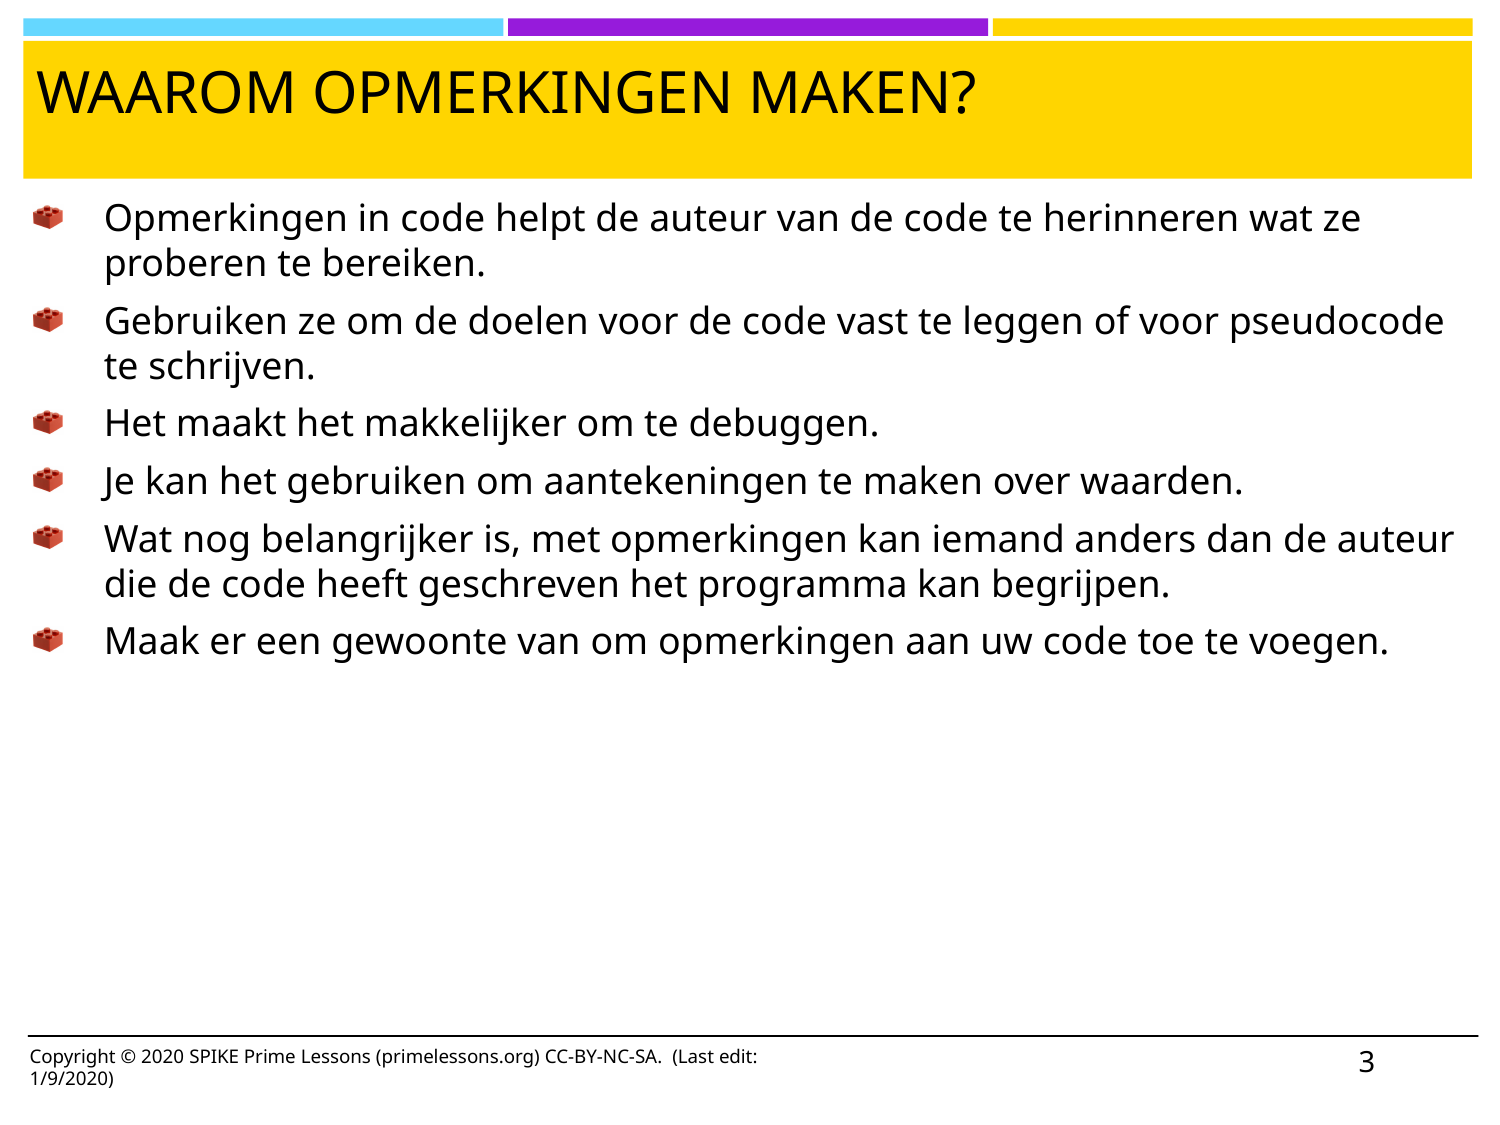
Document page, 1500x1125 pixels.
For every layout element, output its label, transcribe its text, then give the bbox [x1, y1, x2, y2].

picture [32, 409, 64, 435]
slide_number 3 [1350, 1035, 1384, 1086]
picture [32, 466, 64, 493]
list Opmerkingen in code helpt de auteur van de code te herinneren wat ze proberen te bereiken. Gebruiken ze om de doelen voor de code vast te leggen of voor pseudocode te schrijven. Het maakt het makkelijker om te debuggen. Je kan het gebruiken om aantekeningen te maken over waarden. Wat nog belangrijker is, met opmerkingen kan iemand anders dan de auteur die de code heeft geschreven het programma kan begrijpen. Maak er een gewoonte van om opmerkingen aan uw code toe te voegen. [24, 186, 1475, 1022]
title Waarom opmerkingen maken? [28, 47, 1465, 173]
text_box Copyright © 2020 SPIKE Prime Lessons (primelessons.org) CC-BY-NC-SA. (Last edit: 1/9/2020) [22, 1036, 806, 1097]
picture [32, 306, 64, 333]
picture [32, 524, 64, 550]
picture [32, 204, 64, 230]
picture [32, 626, 64, 653]
